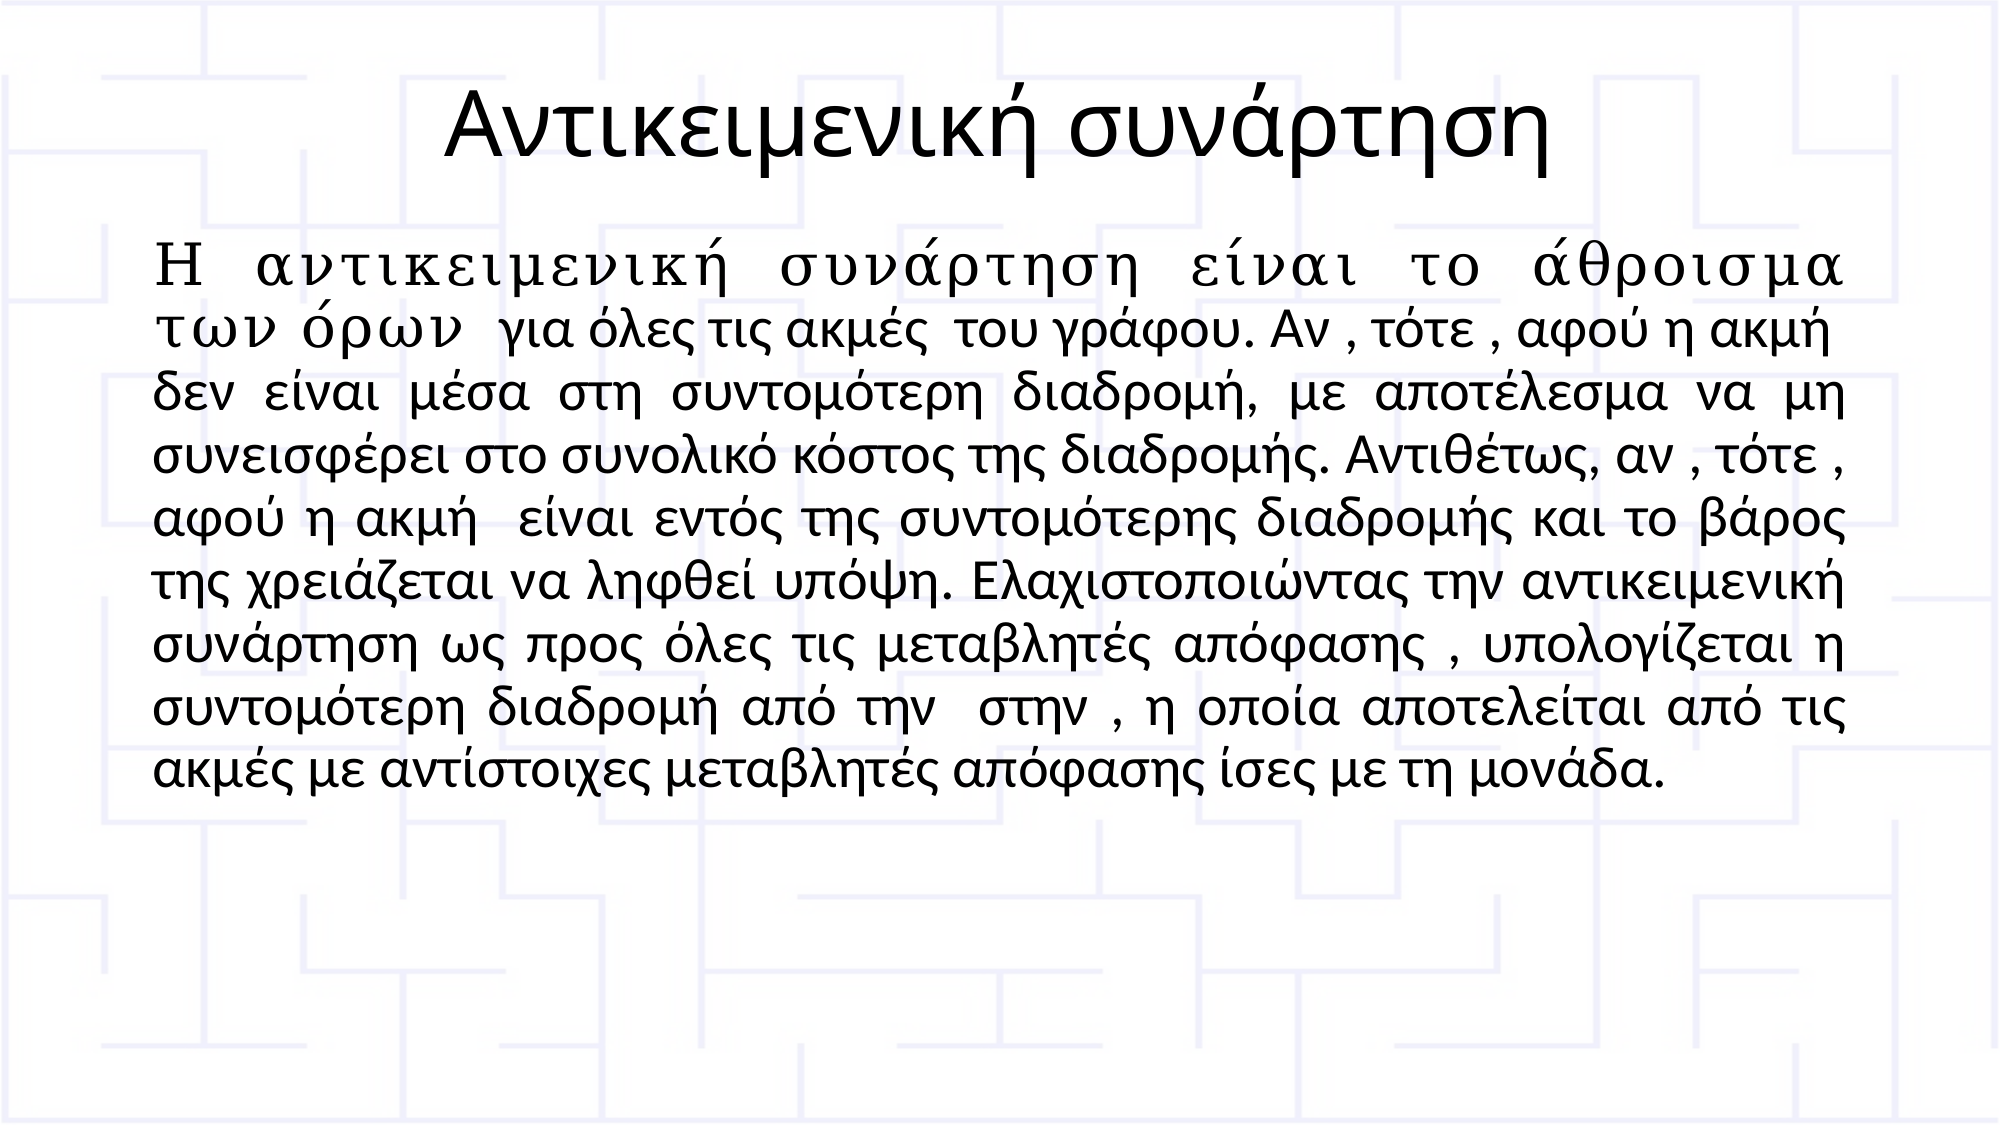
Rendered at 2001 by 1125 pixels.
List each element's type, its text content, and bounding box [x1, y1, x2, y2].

title Αντικειμενική συνάρτηση [137, 17, 1863, 236]
